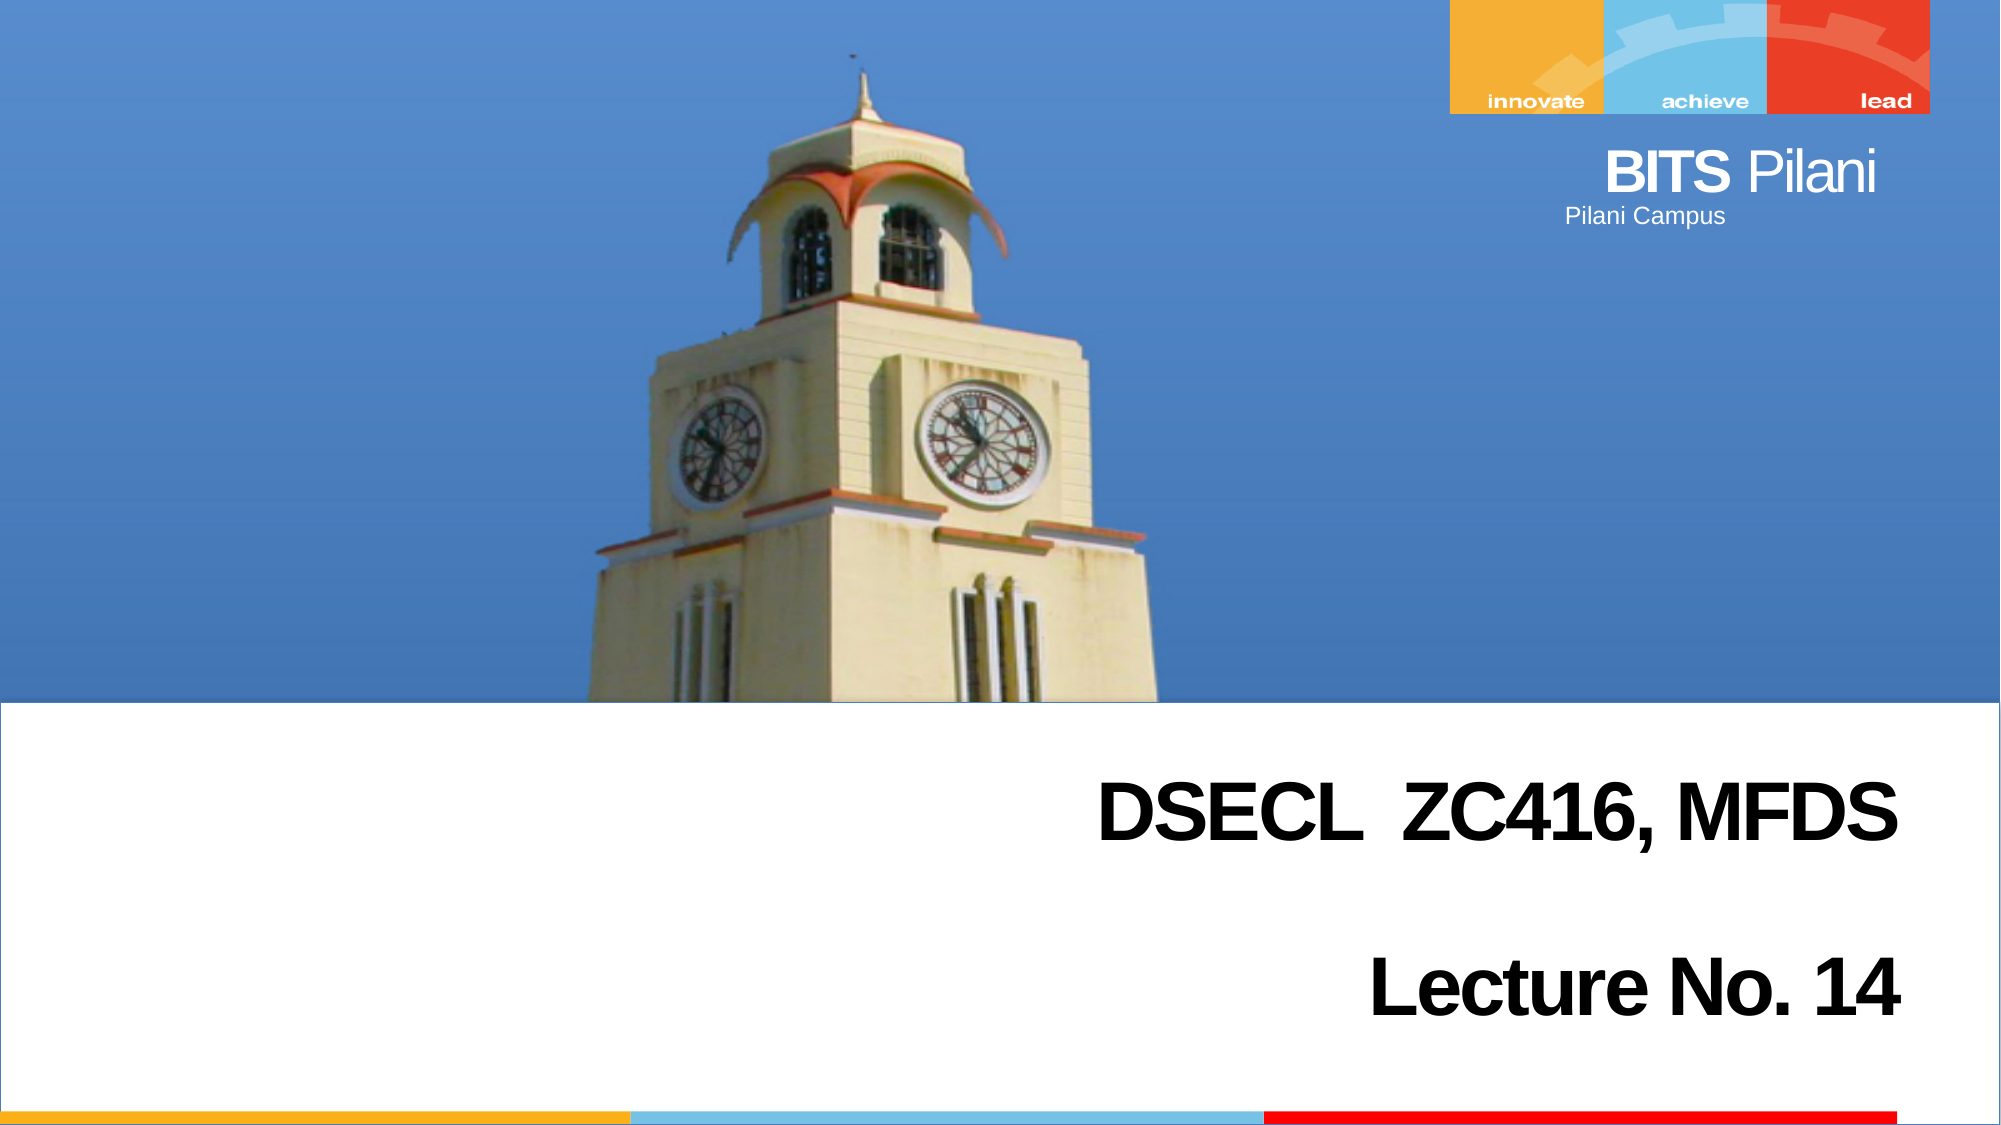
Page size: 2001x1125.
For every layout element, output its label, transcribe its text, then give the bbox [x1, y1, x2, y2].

picture [0, 0, 2000, 702]
list DSECL ZC416, MFDS Lecture No. 14 [66, 762, 1917, 1025]
